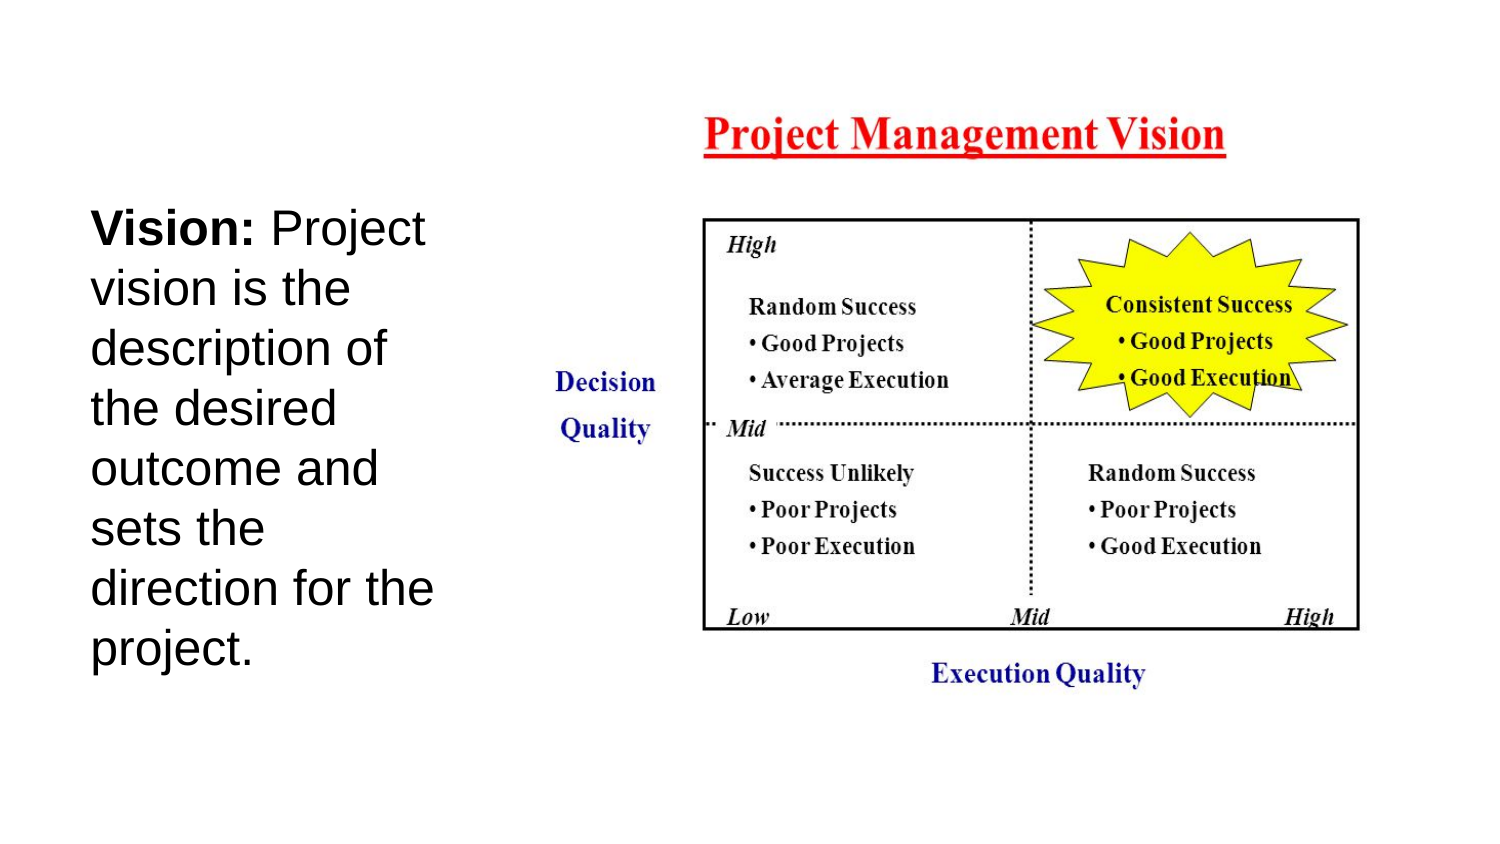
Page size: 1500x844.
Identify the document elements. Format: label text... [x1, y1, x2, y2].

text_box Vision: Project vision is the description of the desired outcome and sets the direction for the project. [75, 180, 468, 691]
picture [473, 21, 1457, 819]
